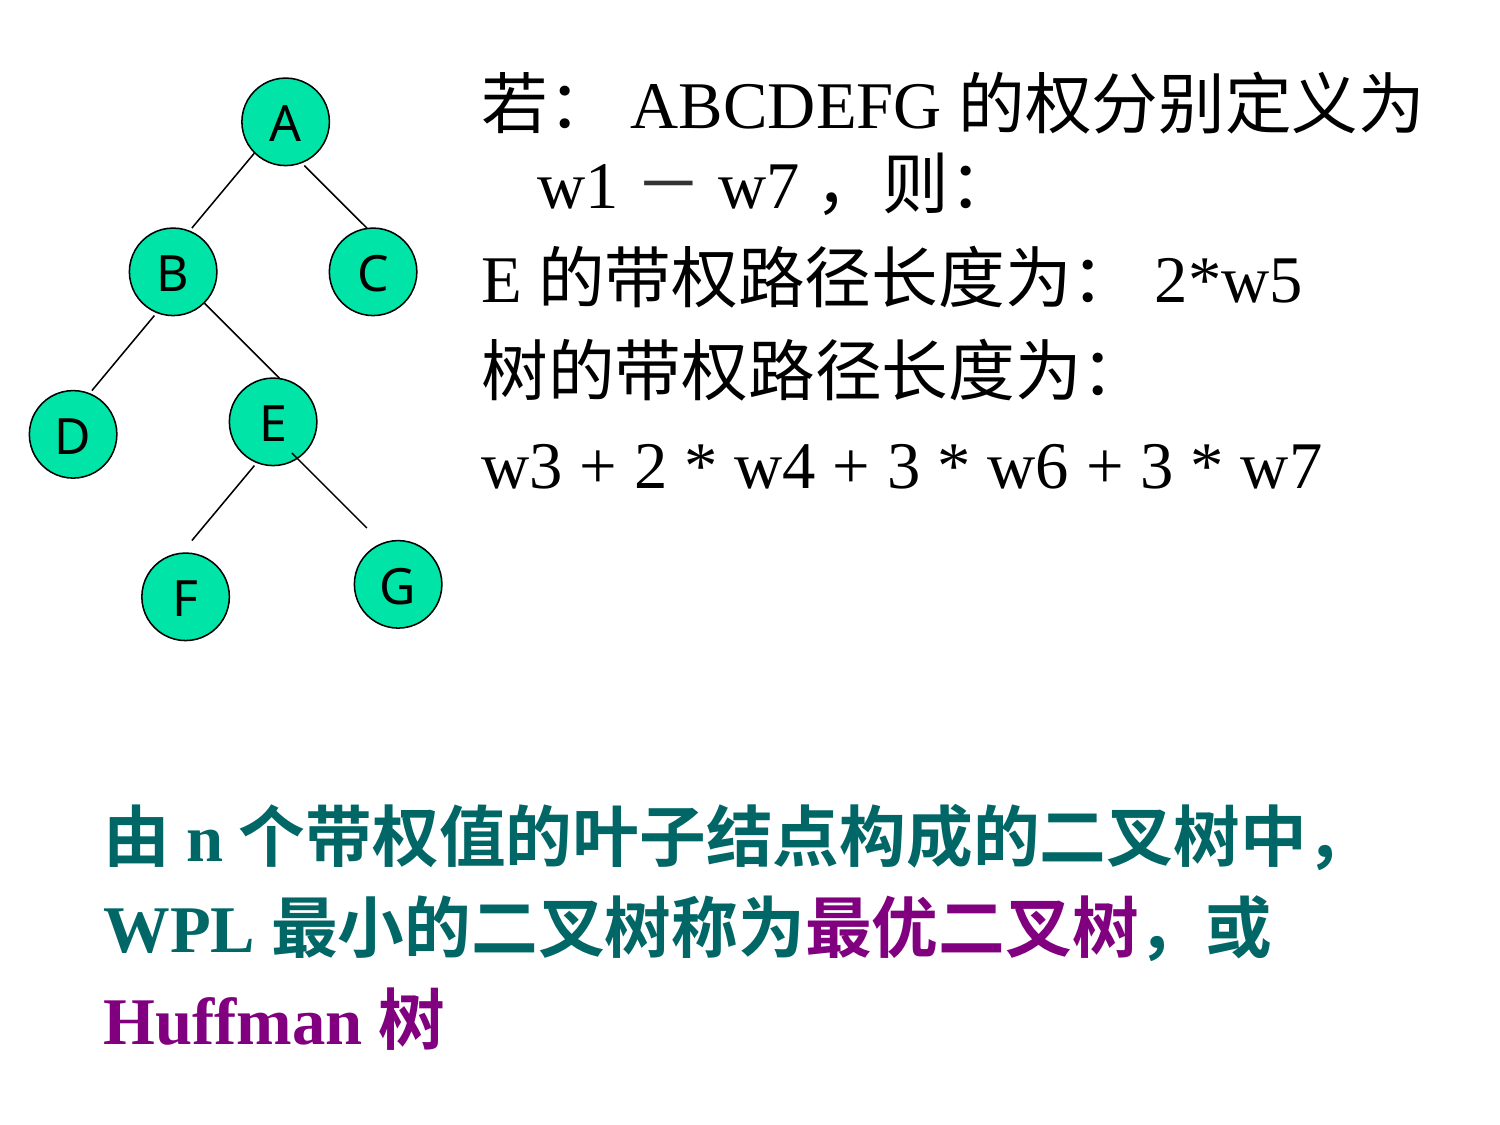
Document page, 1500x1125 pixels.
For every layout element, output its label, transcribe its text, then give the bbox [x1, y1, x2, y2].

list 若：ABCDEFG的权分别定义为w1－w7，则： E的带权路径长度为：2*w5 树的带权路径长度为： w3 + 2 * w4 + 3 * w6 + 3 * w7 [466, 54, 1477, 587]
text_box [29, 77, 443, 641]
text_box 由n个带权值的叶子结点构成的二叉树中，WPL最小的二叉树称为最优二叉树，或Huffman树 [88, 774, 1412, 1066]
